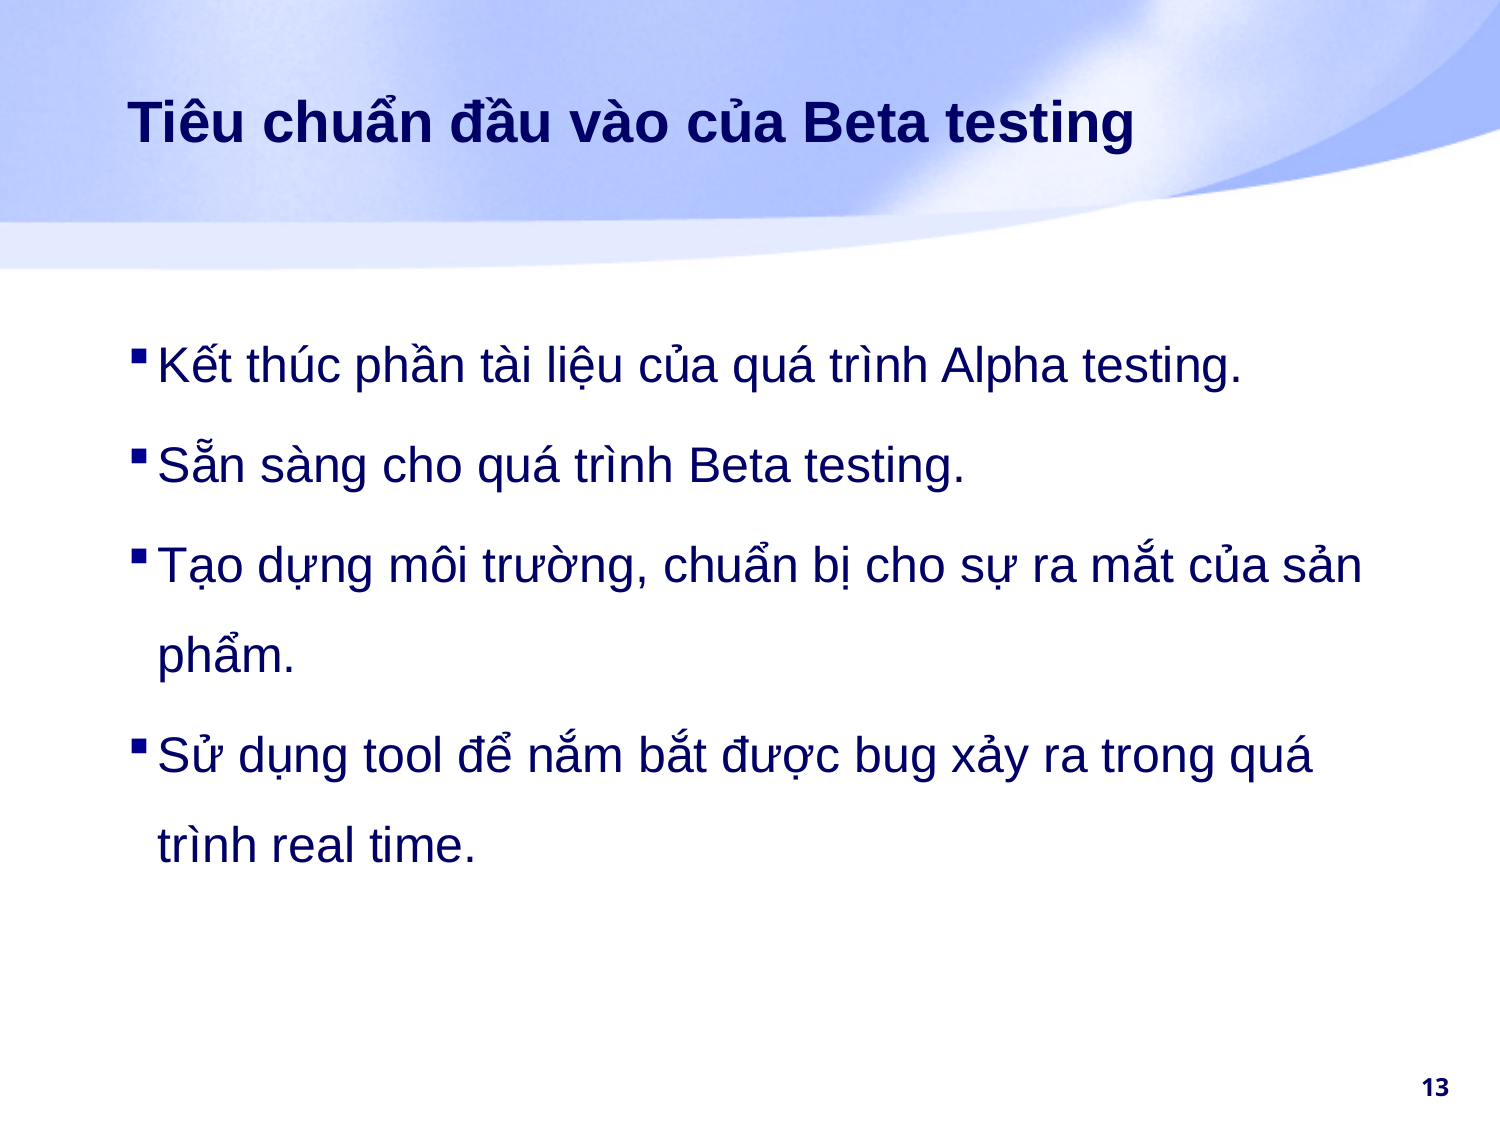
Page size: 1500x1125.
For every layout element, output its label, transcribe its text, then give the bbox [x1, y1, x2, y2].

title Tiêu chuẩn đầu vào của Beta testing [112, 24, 1388, 213]
slide_number 13 [1376, 1070, 1495, 1106]
list Kết thúc phần tài liệu của quá trình Alpha testing. Sẵn sàng cho quá trình Beta testing. Tạo dựng môi trường, chuẩn bị cho sự ra mắt của sản phẩm. Sử dụng tool để nắm bắt được bug xảy ra trong quá trình real time. [112, 295, 1400, 1012]
picture [0, 0, 1500, 296]
